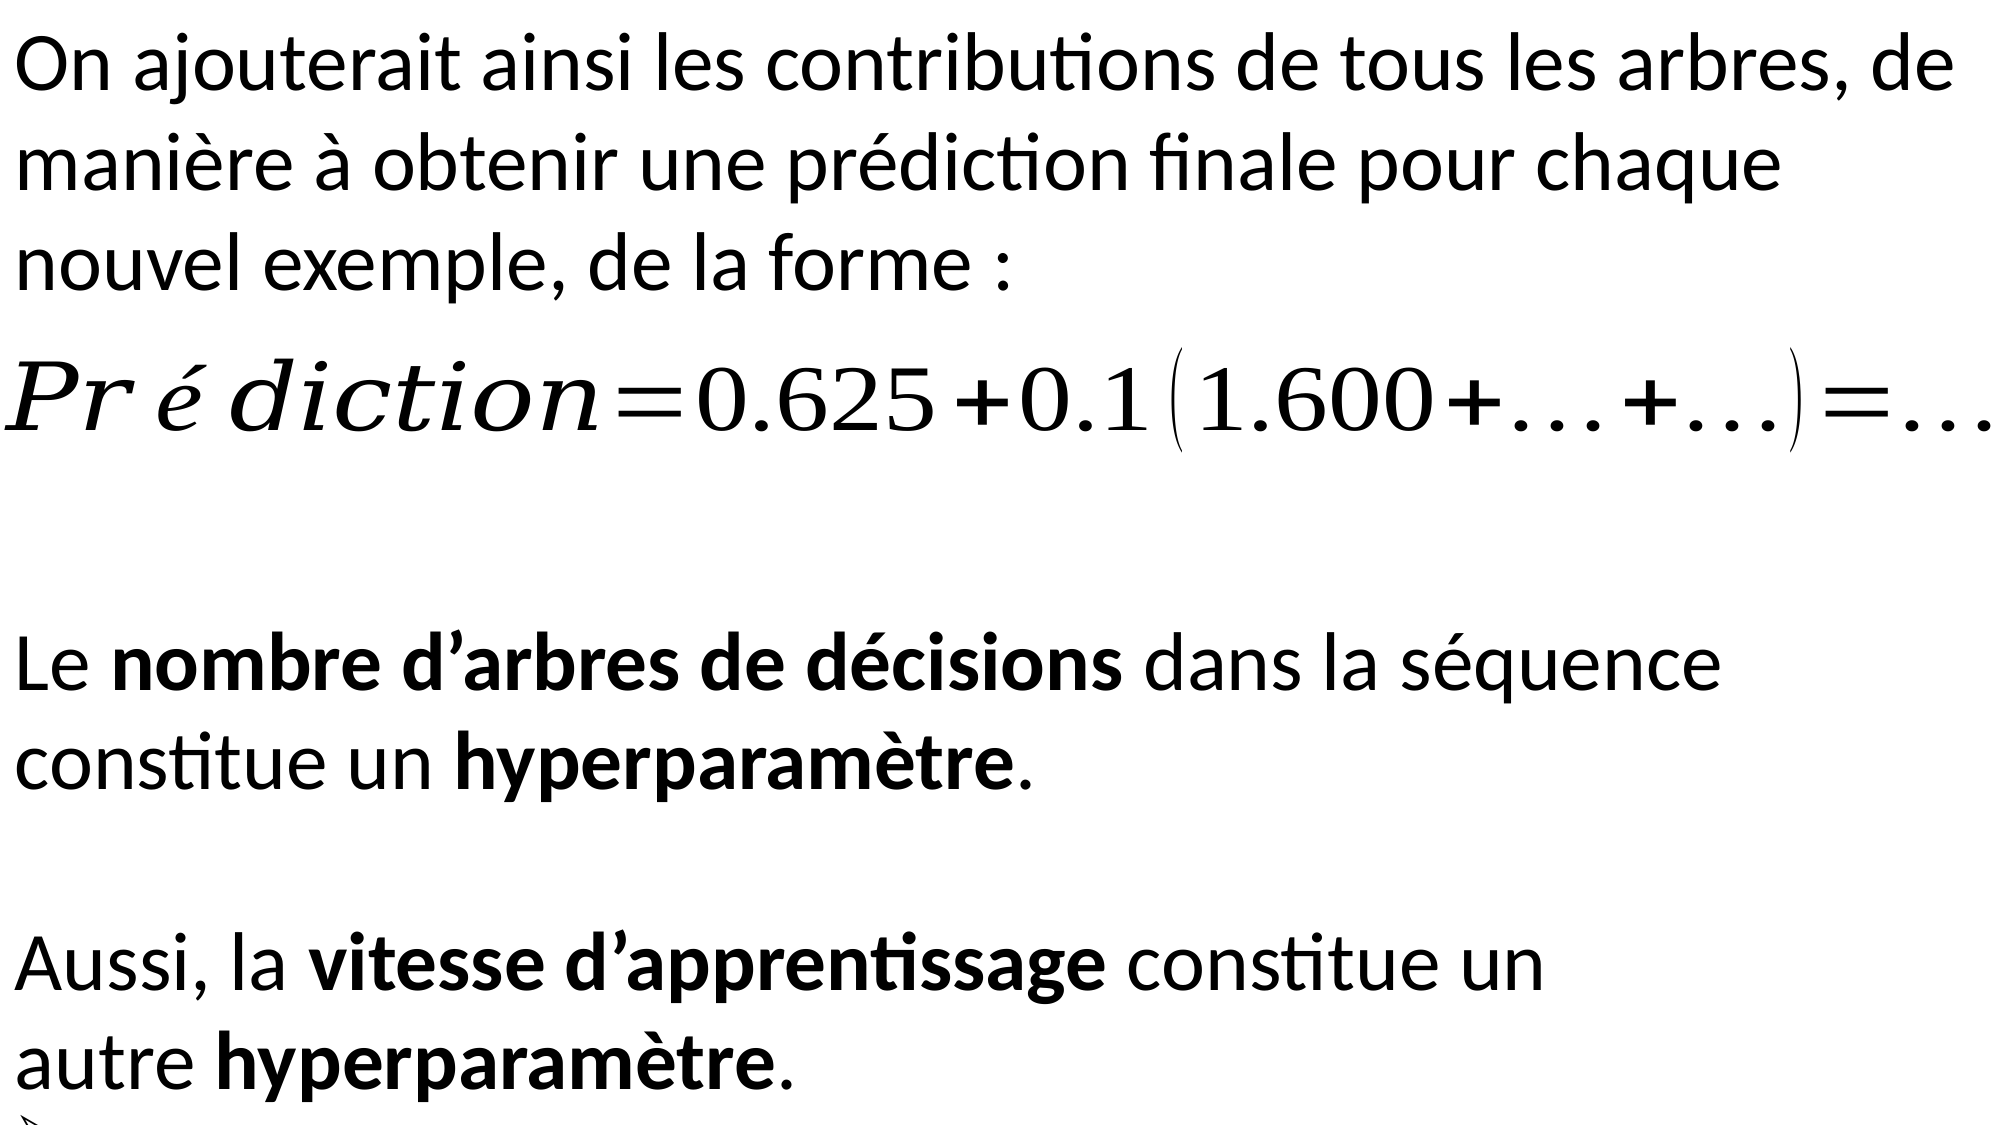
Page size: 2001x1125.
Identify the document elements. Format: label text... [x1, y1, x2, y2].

text_box On ajouterait ainsi les contributions de tous les arbres, de manière à obtenir une prédiction finale pour chaque nouvel exemple, de la forme : Le nombre d’arbres de décisions dans la séquence constitue un hyperparamètre. Aussi, la vitesse d’apprentissage constitue un autre hyperparamètre. On ne veut pas prédire parfaitement chaque classe, car on ne souhaite pas que la variance du modèle soit trop élevée. La profondeur maximale de chaque arbre est également un hyperparamètre important. On souhaite construire un modèle avec un faible biais, mais on souhaite maintenir la variance faible. Chaque arbre est donc peu profond. [0, 0, 2000, 1125]
